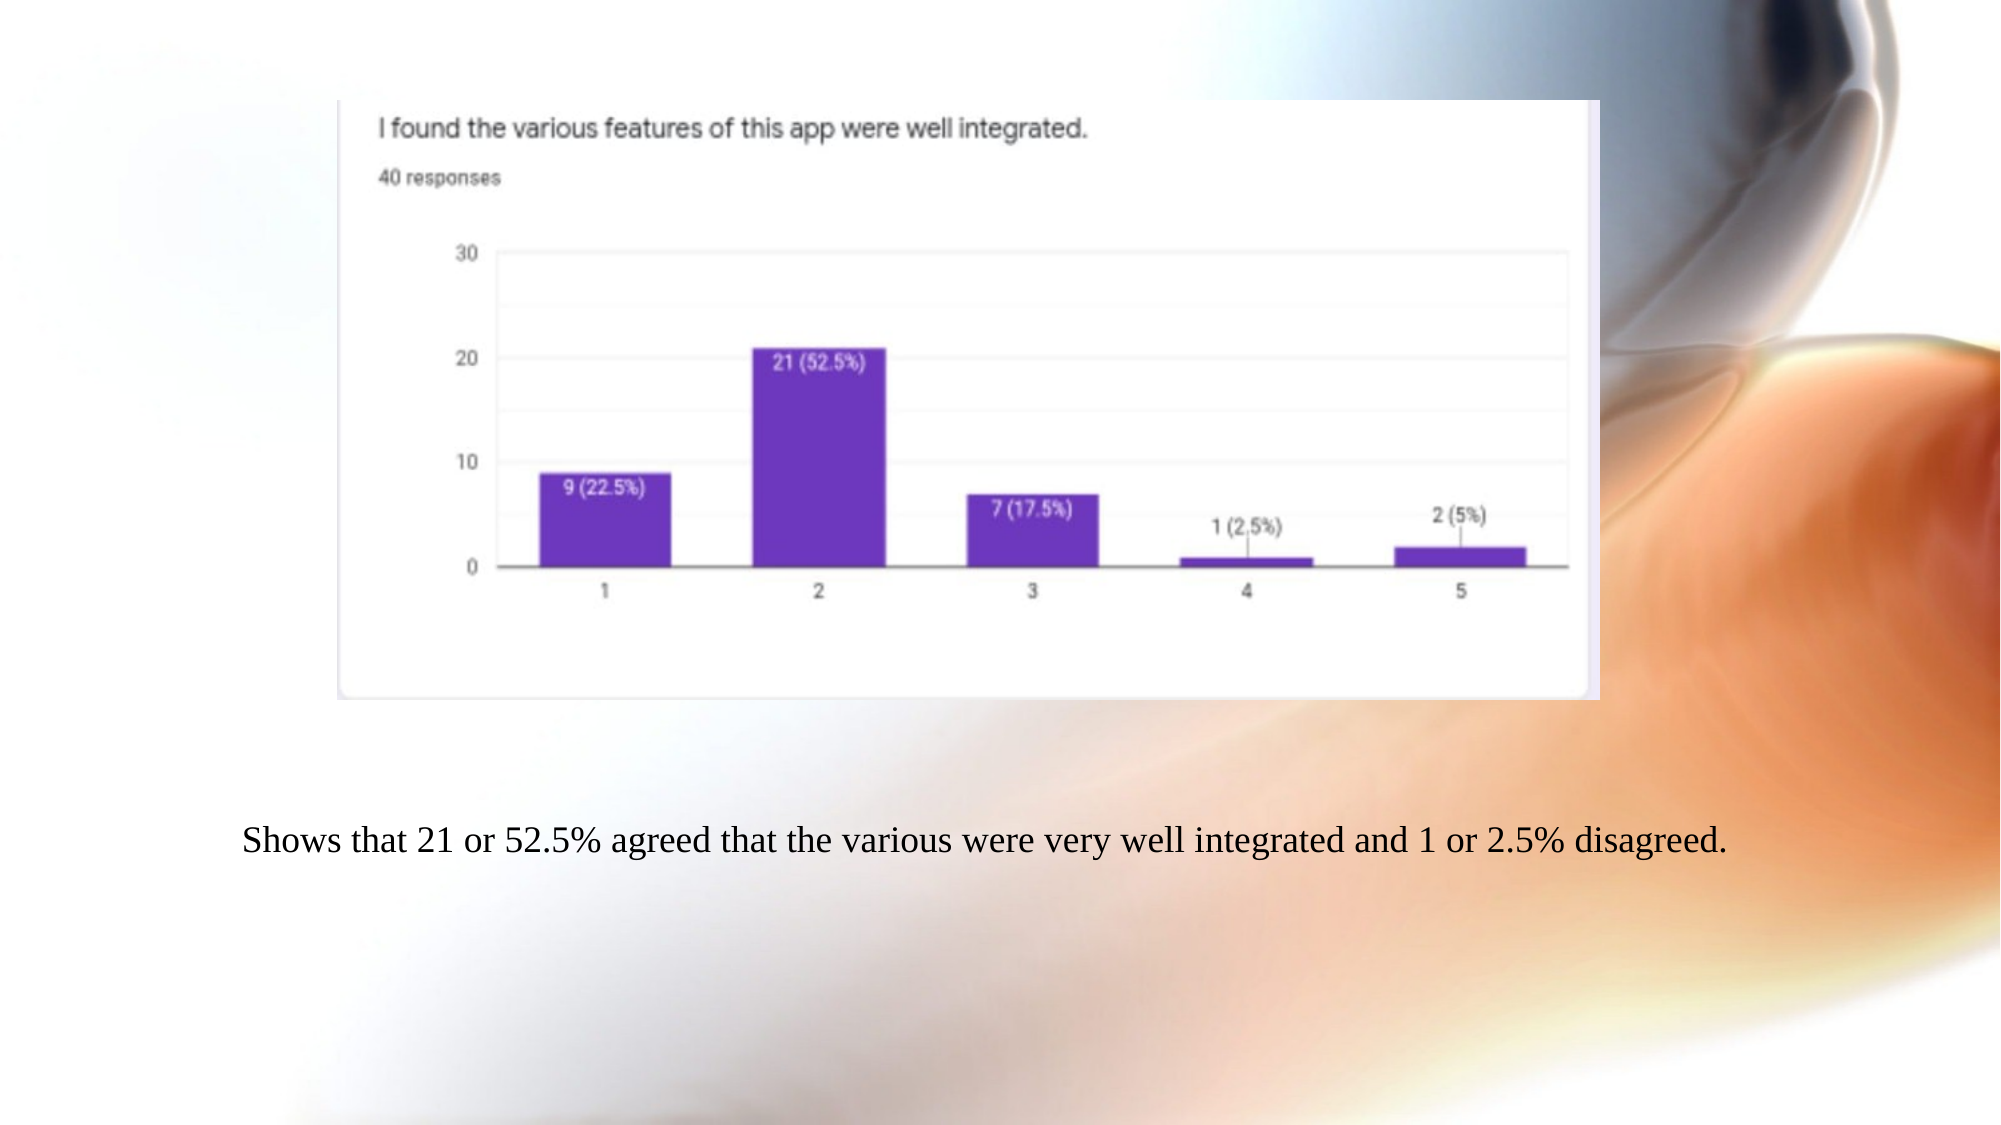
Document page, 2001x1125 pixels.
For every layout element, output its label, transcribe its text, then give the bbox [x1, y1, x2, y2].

picture [0, 0, 2001, 1125]
text_box Shows that 21 or 52.5% agreed that the various were very well integrated and 1 or 2.5% disagreed. [227, 762, 1752, 868]
